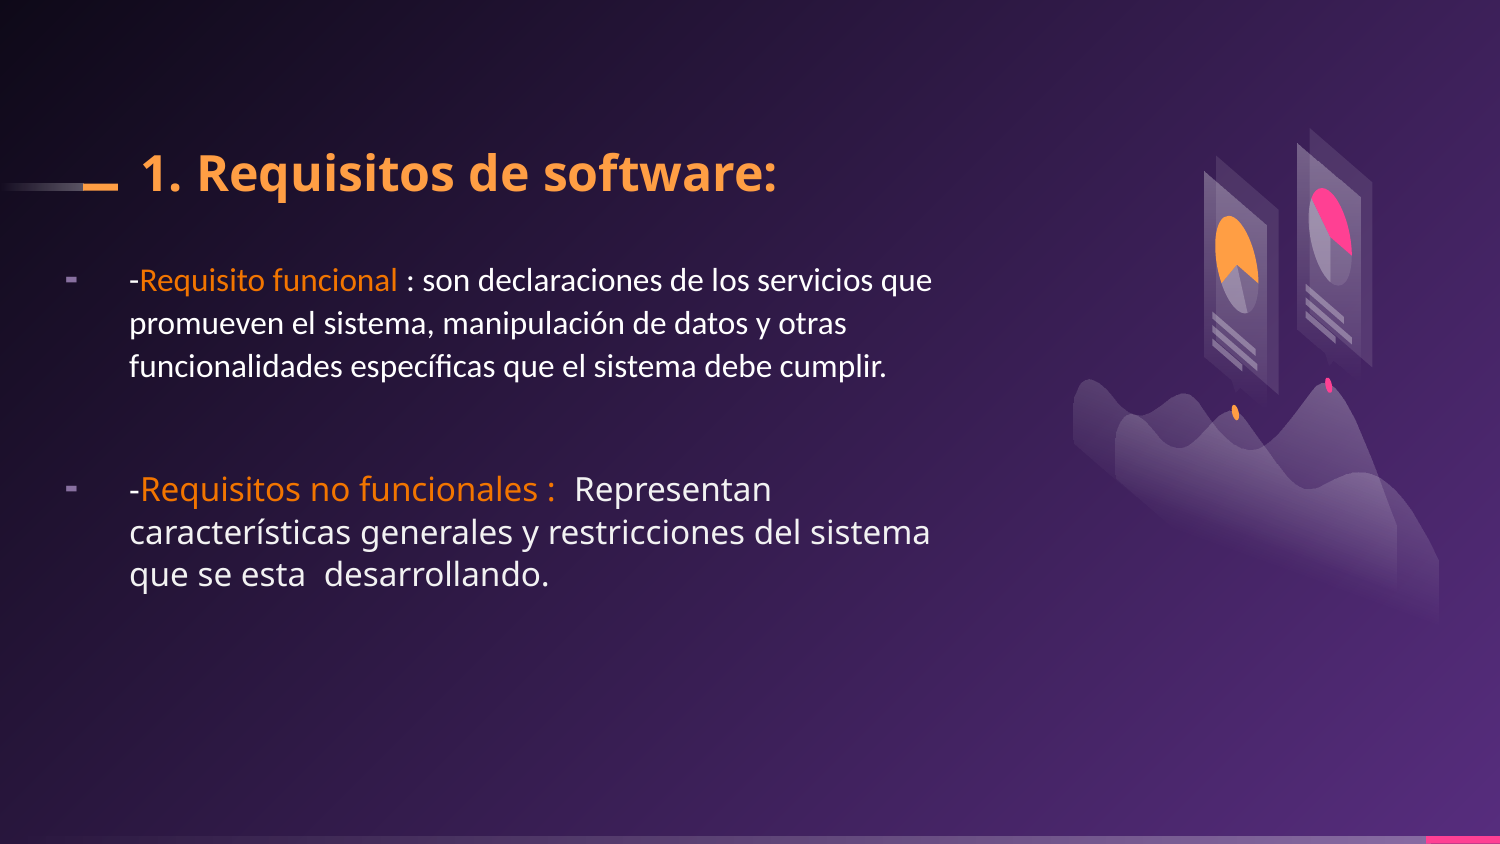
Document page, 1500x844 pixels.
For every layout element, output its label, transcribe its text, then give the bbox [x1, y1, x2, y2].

title 1. Requisitos de software: [140, 137, 1011, 203]
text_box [1073, 127, 1439, 759]
list -Requisito funcional : son declaraciones de los servicios que promueven el sistema, manipulación de datos y otras funcionalidades específicas que el sistema debe cumplir. -Requisitos no funcionales : Representan características generales y restricciones del sistema que se esta desarrollando. [54, 255, 944, 796]
